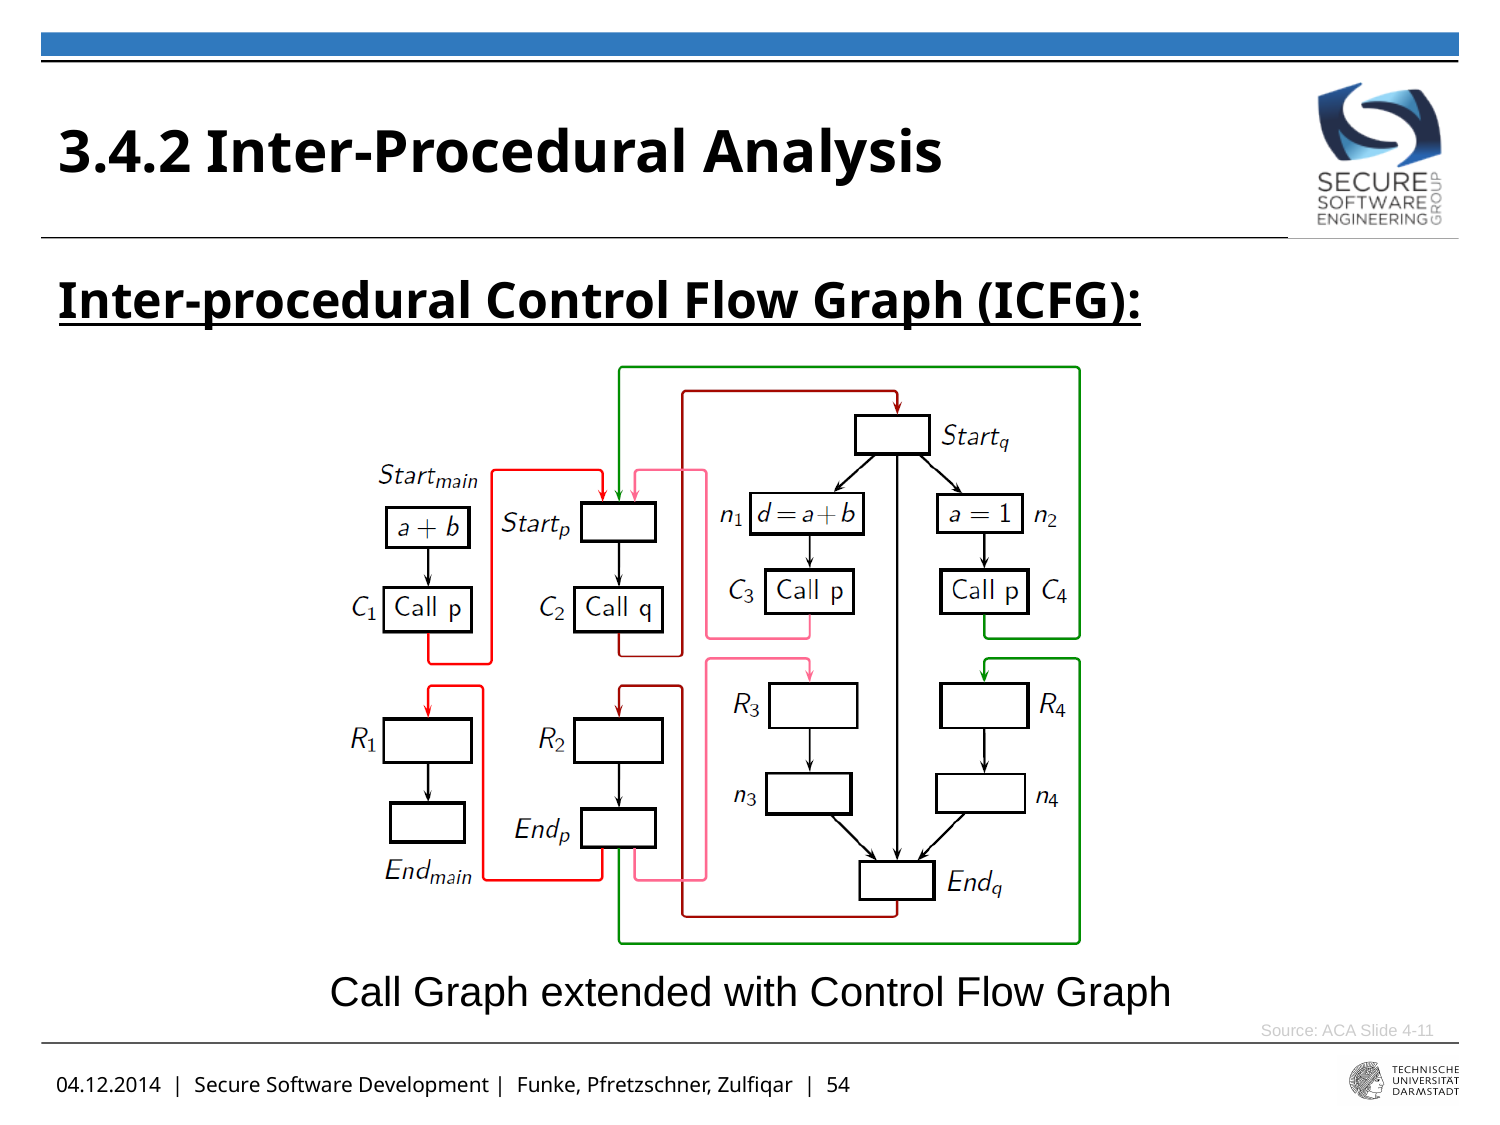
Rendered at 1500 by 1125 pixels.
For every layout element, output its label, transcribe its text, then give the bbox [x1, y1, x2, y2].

title 3.4.2 Inter-Procedural Analysis [58, 79, 1247, 218]
list Inter-procedural Control Flow Graph (ICFG): [58, 243, 1483, 1014]
text_box Call Graph extended with Control Flow Graph [314, 957, 1192, 1023]
picture [1337, 1055, 1459, 1106]
picture [1288, 73, 1459, 238]
picture [348, 359, 1088, 948]
text_box Source: ACA Slide 4-11 [1246, 1012, 1500, 1048]
